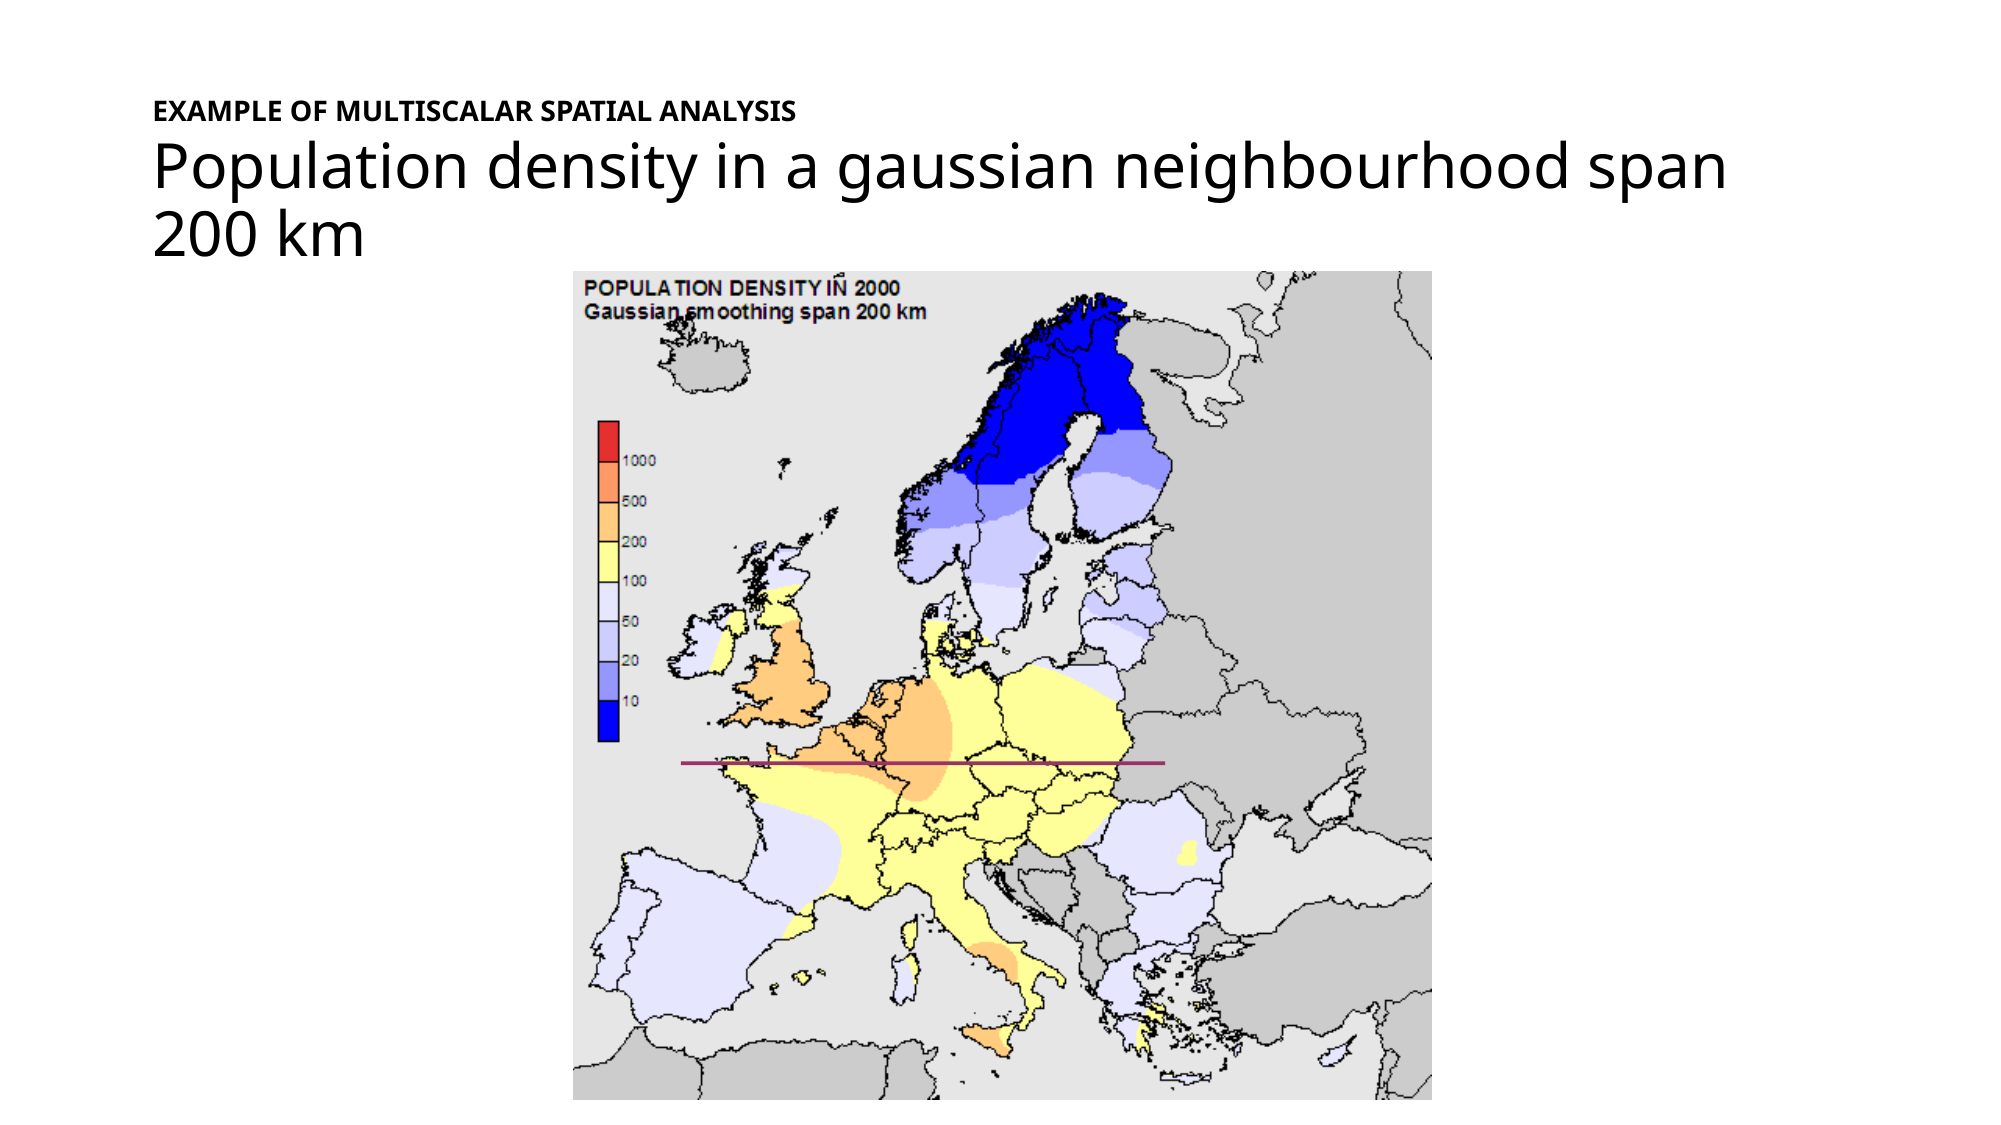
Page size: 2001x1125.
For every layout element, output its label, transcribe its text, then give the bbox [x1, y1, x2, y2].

title EXAMPLE OF MULTISCALAR SPATIAL ANALYSIS Population density in a gaussian neighbourhood span 200 km [137, 59, 1863, 278]
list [573, 271, 1432, 1100]
